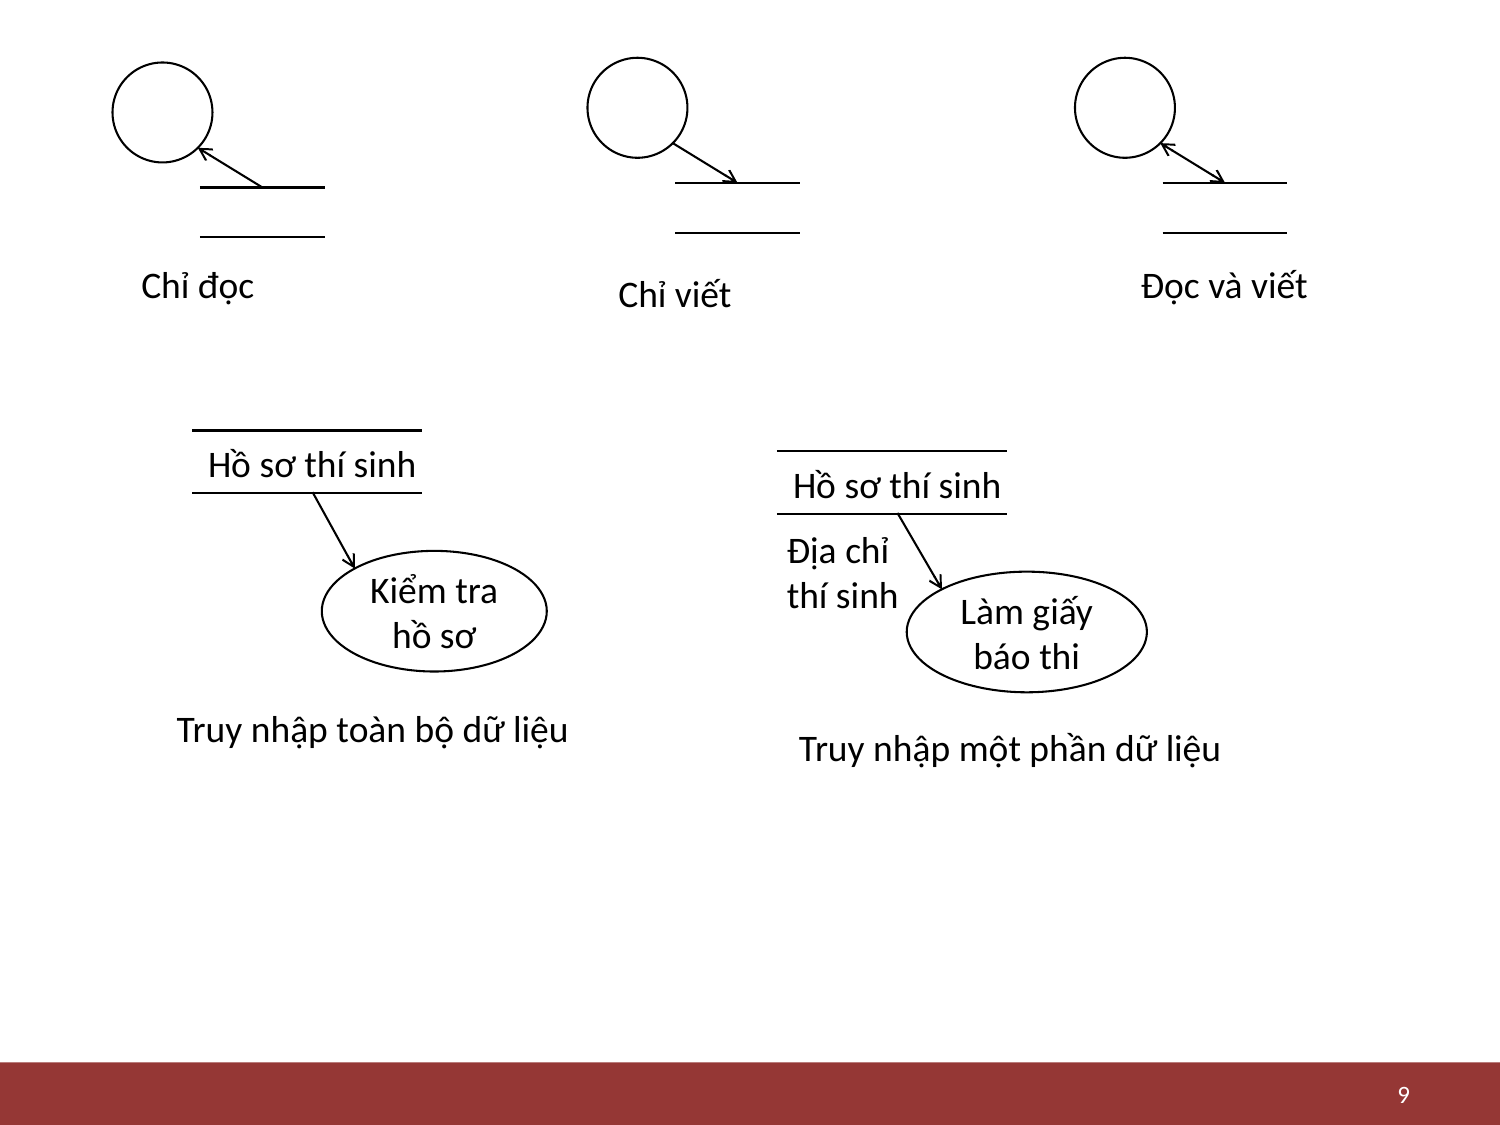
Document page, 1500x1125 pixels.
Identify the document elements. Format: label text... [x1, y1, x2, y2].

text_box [1160, 142, 1226, 183]
text_box Hồ sơ thí sinh [193, 432, 432, 493]
text_box [110, 60, 215, 165]
text_box [585, 55, 690, 160]
text_box Kiểm tra hồ sơ [319, 548, 549, 674]
text_box Truy nhập toàn bộ dữ liệu [161, 697, 585, 758]
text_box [897, 513, 943, 590]
text_box Đọc và viết [1126, 253, 1323, 314]
text_box Chỉ viết [603, 262, 747, 323]
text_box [312, 492, 355, 569]
text_box Truy nhập một phần dữ liệu [784, 716, 1237, 777]
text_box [672, 142, 738, 183]
slide_number 9 [1074, 1074, 1425, 1113]
text_box [1072, 55, 1178, 160]
text_box Địa chỉ thí sinh [772, 519, 914, 624]
text_box Hồ sơ thí sinh [778, 453, 1017, 513]
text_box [197, 147, 263, 188]
text_box Chỉ đọc [126, 253, 270, 314]
text_box Làm giấy báo thi [904, 569, 1150, 695]
